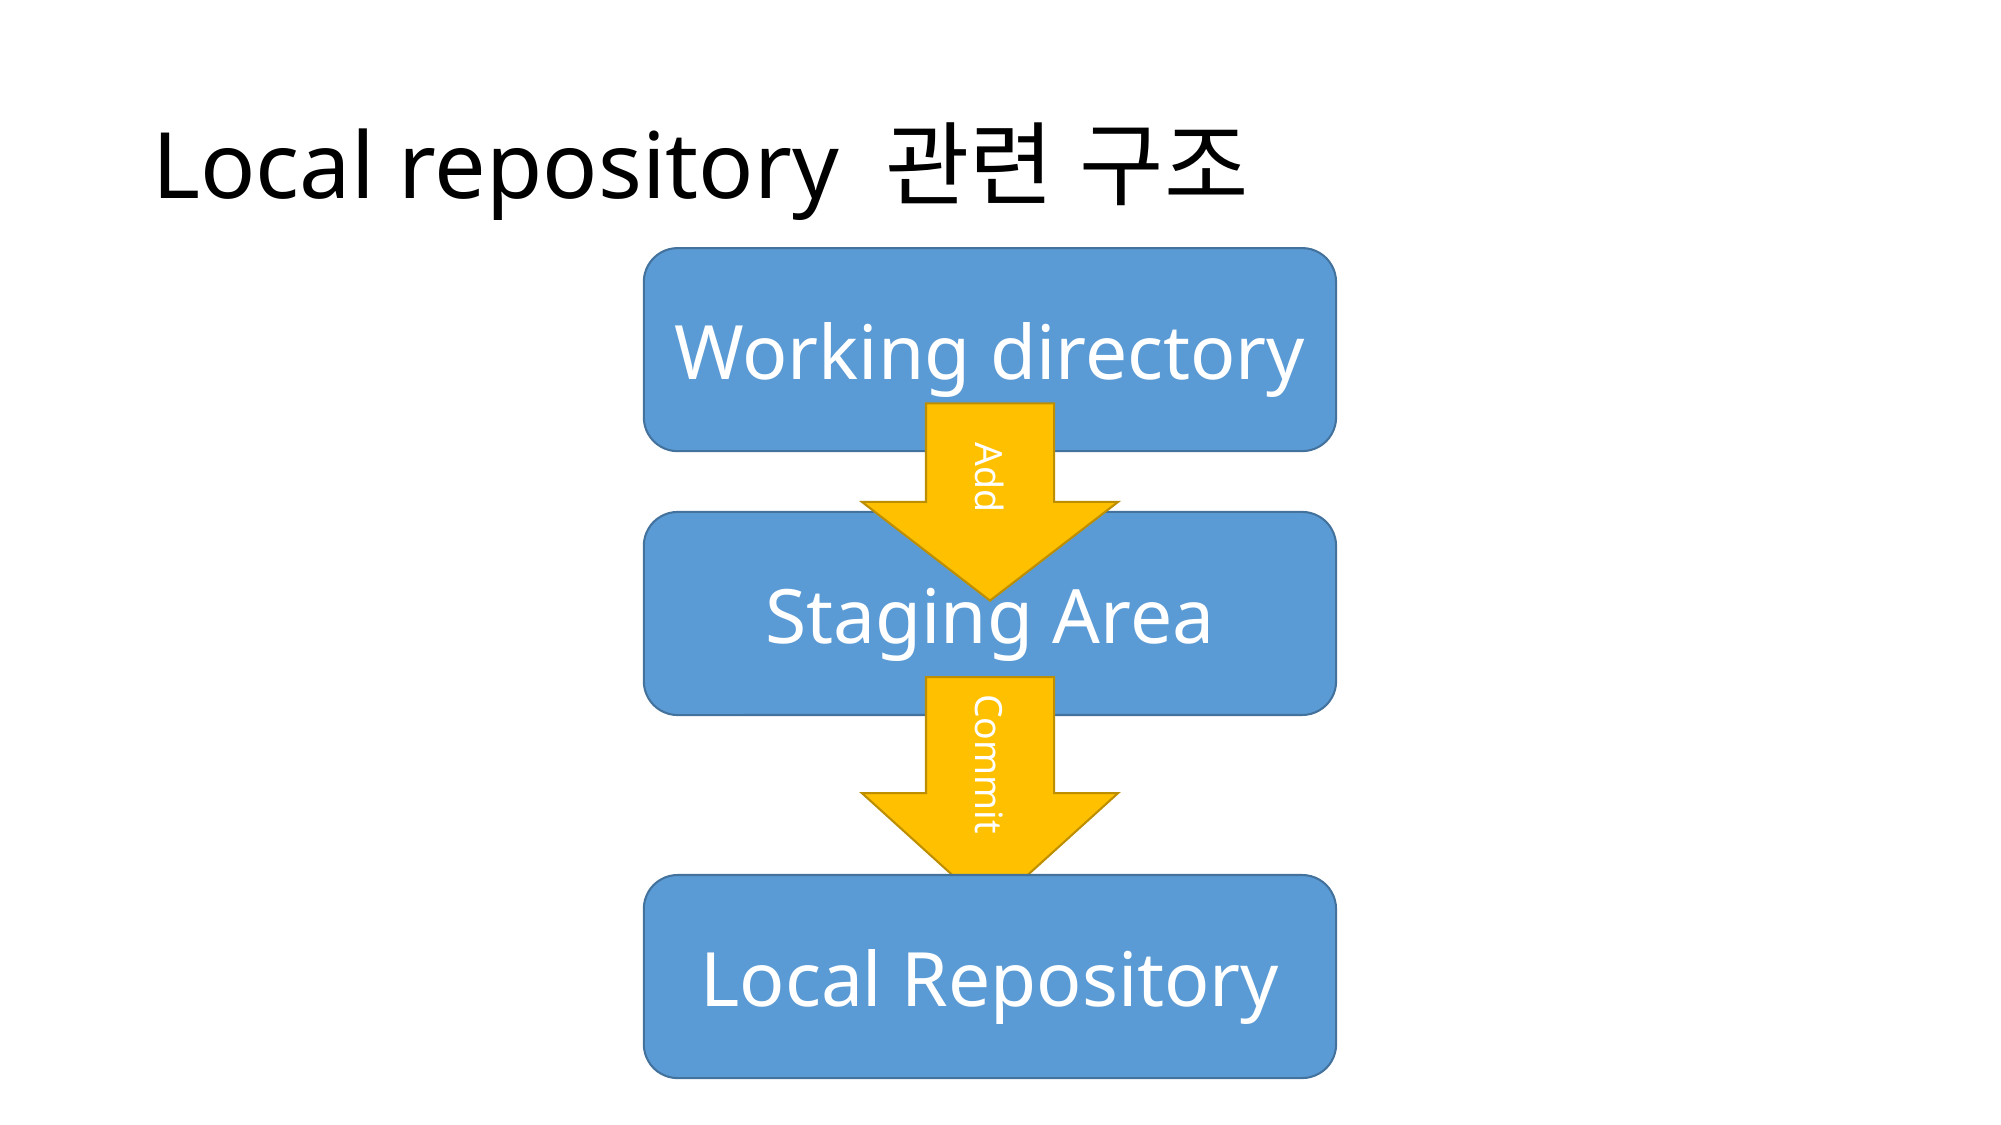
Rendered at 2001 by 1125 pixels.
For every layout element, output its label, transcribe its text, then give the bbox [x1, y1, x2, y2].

text_box Commit [859, 676, 1121, 873]
text_box Staging Area [642, 510, 1338, 717]
title Local repository 관련 구조 [137, 59, 1863, 278]
text_box Add [858, 402, 1122, 602]
text_box Working directory [642, 247, 1338, 453]
text_box Local Repository [642, 873, 1338, 1080]
